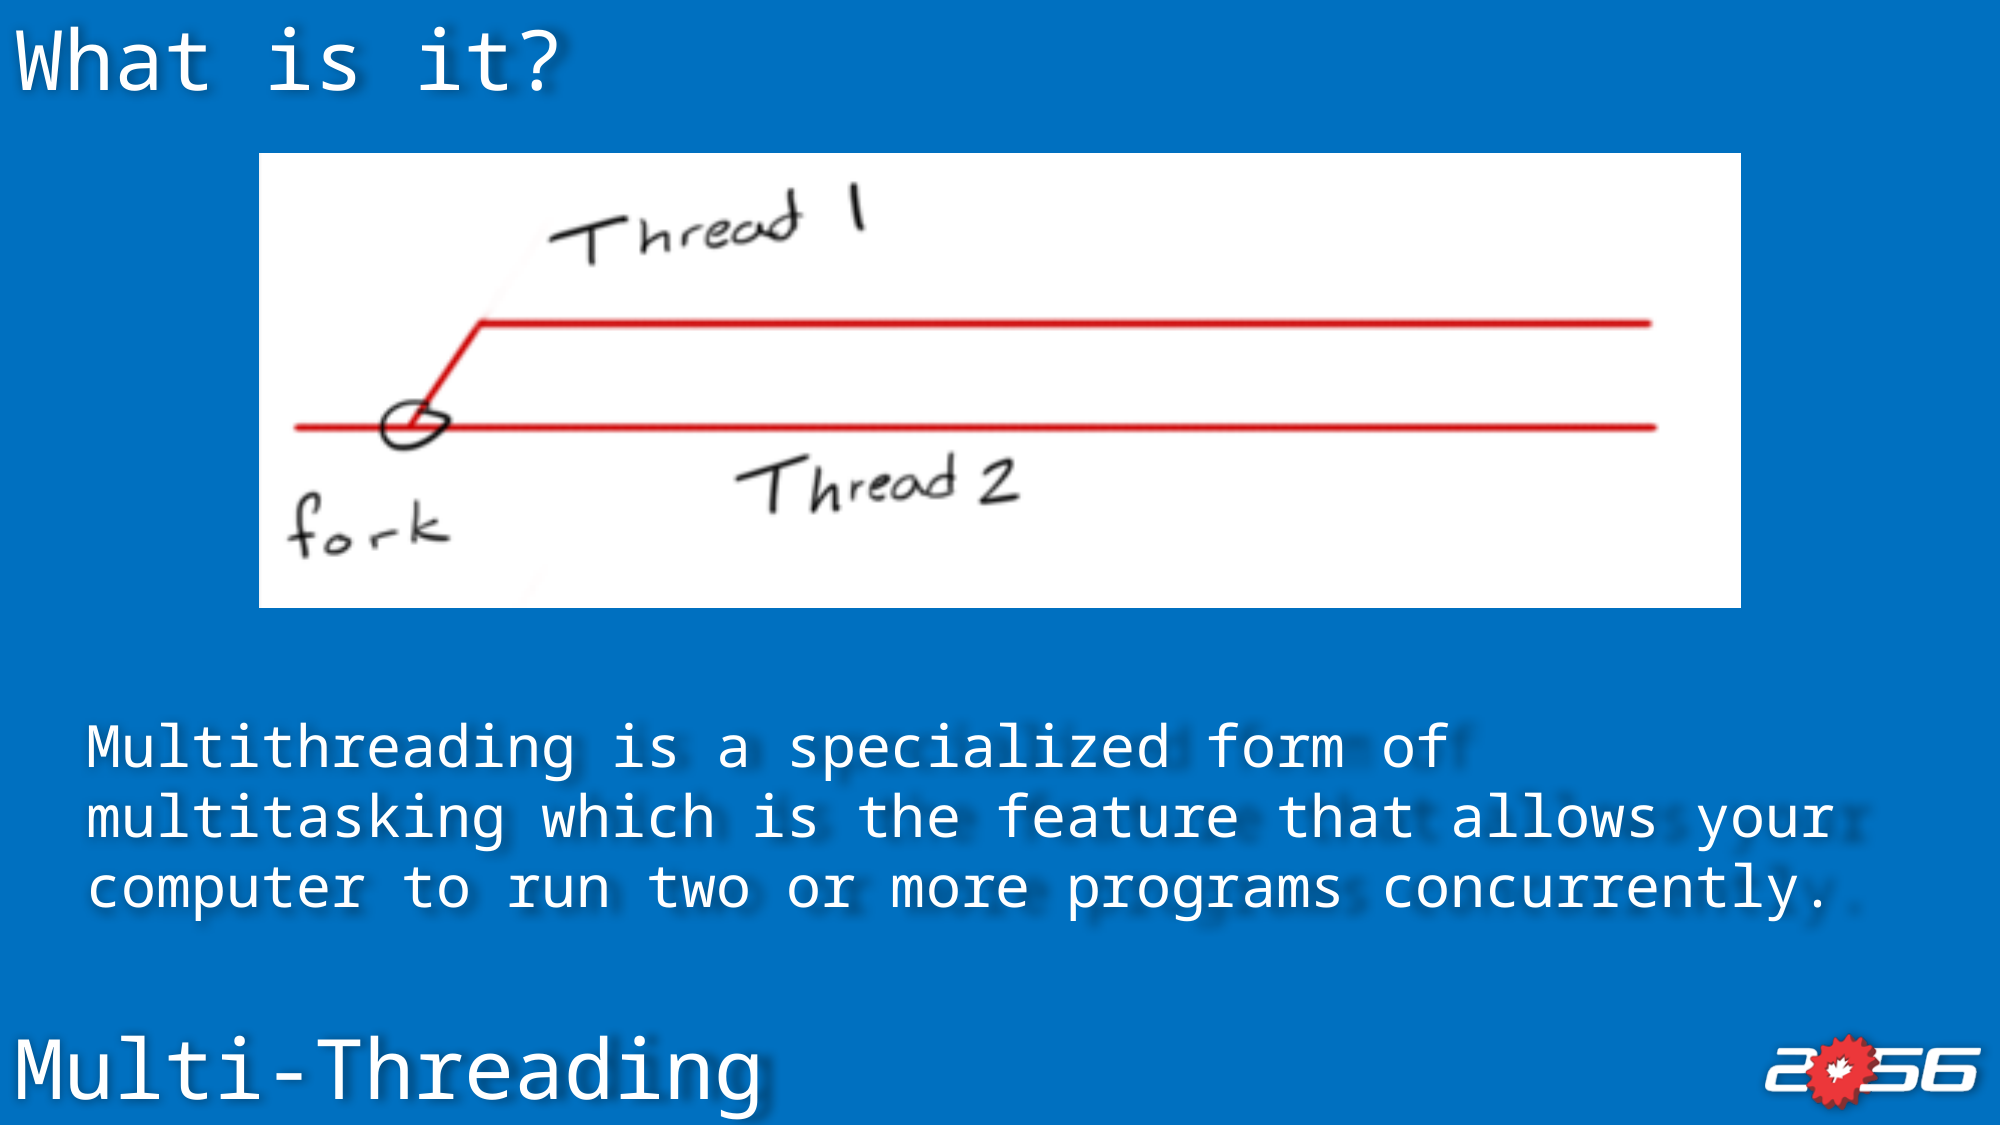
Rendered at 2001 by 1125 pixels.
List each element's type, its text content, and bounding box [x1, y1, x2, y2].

picture [1764, 1023, 1982, 1121]
picture [258, 153, 1742, 609]
text_box What is it? [0, 0, 2000, 115]
text_box Multithreading is a specialized form of multitasking which is the feature that allows your computer to run two or more programs concurrently. [71, 702, 1898, 927]
text_box Multi-Threading [0, 1008, 881, 1124]
